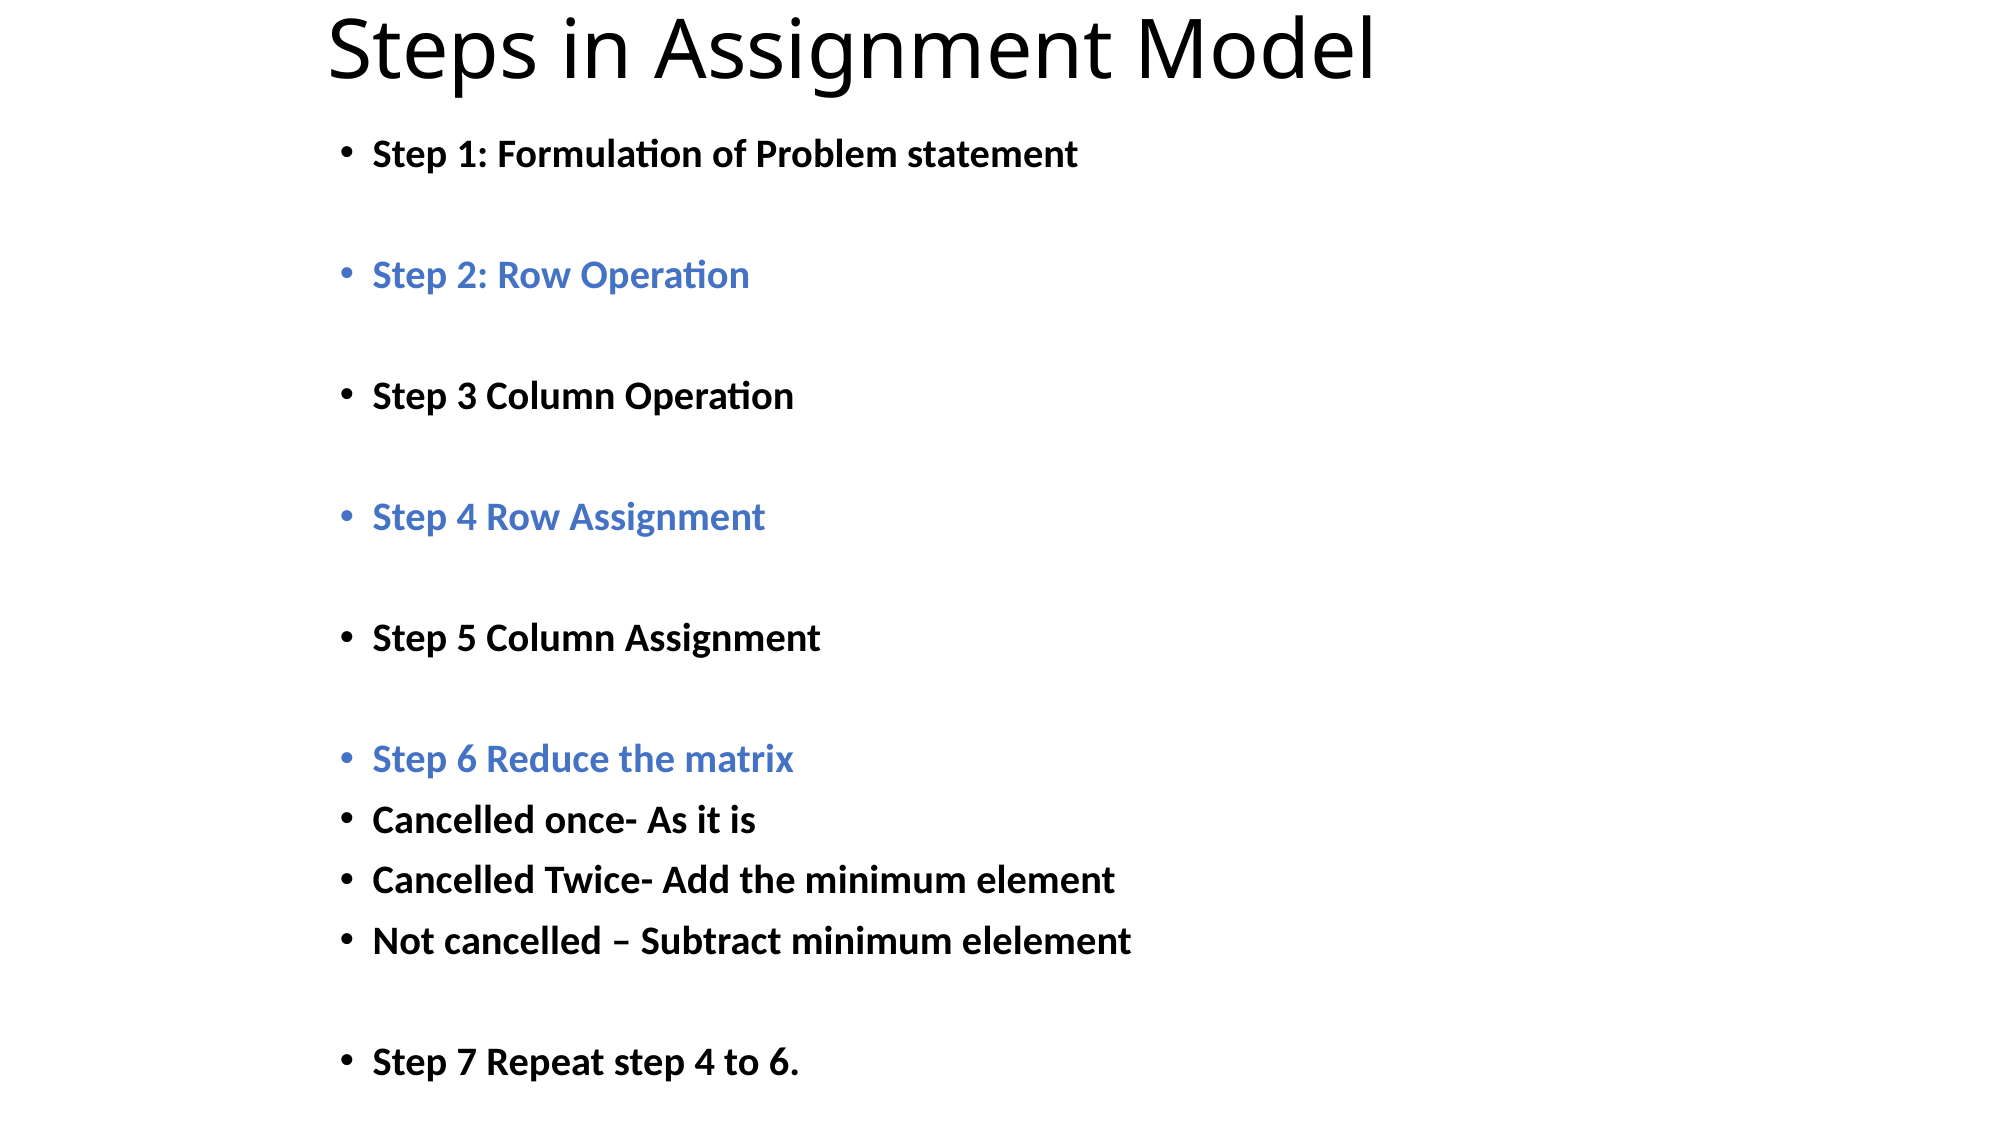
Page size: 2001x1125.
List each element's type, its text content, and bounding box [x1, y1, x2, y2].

title Steps in Assignment Model [312, 0, 1617, 105]
list Step 1: Formulation of Problem statement Step 2: Row Operation Step 3 Column Operation Step 4 Row Assignment Step 5 Column Assignment Step 6 Reduce the matrix Cancelled once- As it is Cancelled Twice- Add the minimum element Not cancelled – Subtract minimum elelement Step 7 Repeat step 4 to 6. [324, 125, 1658, 1095]
